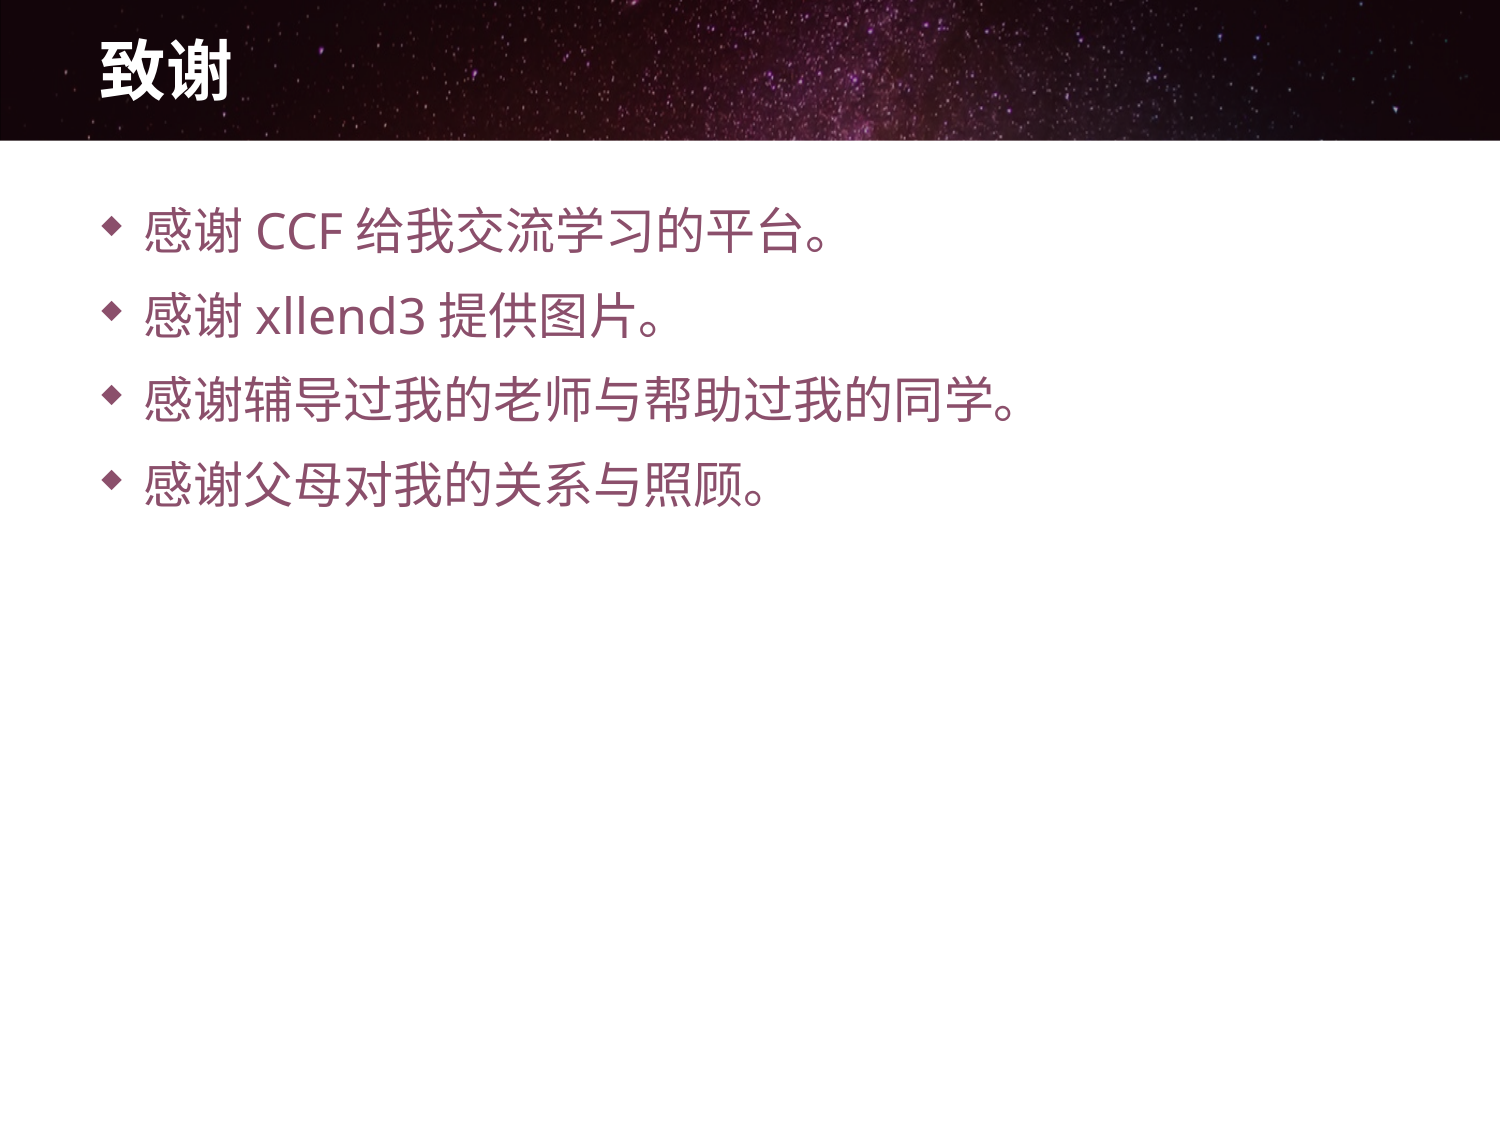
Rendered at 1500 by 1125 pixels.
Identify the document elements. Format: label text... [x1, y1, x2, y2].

title 致谢 [84, 8, 1421, 139]
list 感谢CCF给我交流学习的平台。 感谢xllend3提供图片。 感谢辅导过我的老师与帮助过我的同学。 感谢父母对我的关系与照顾。 [84, 185, 1420, 1042]
